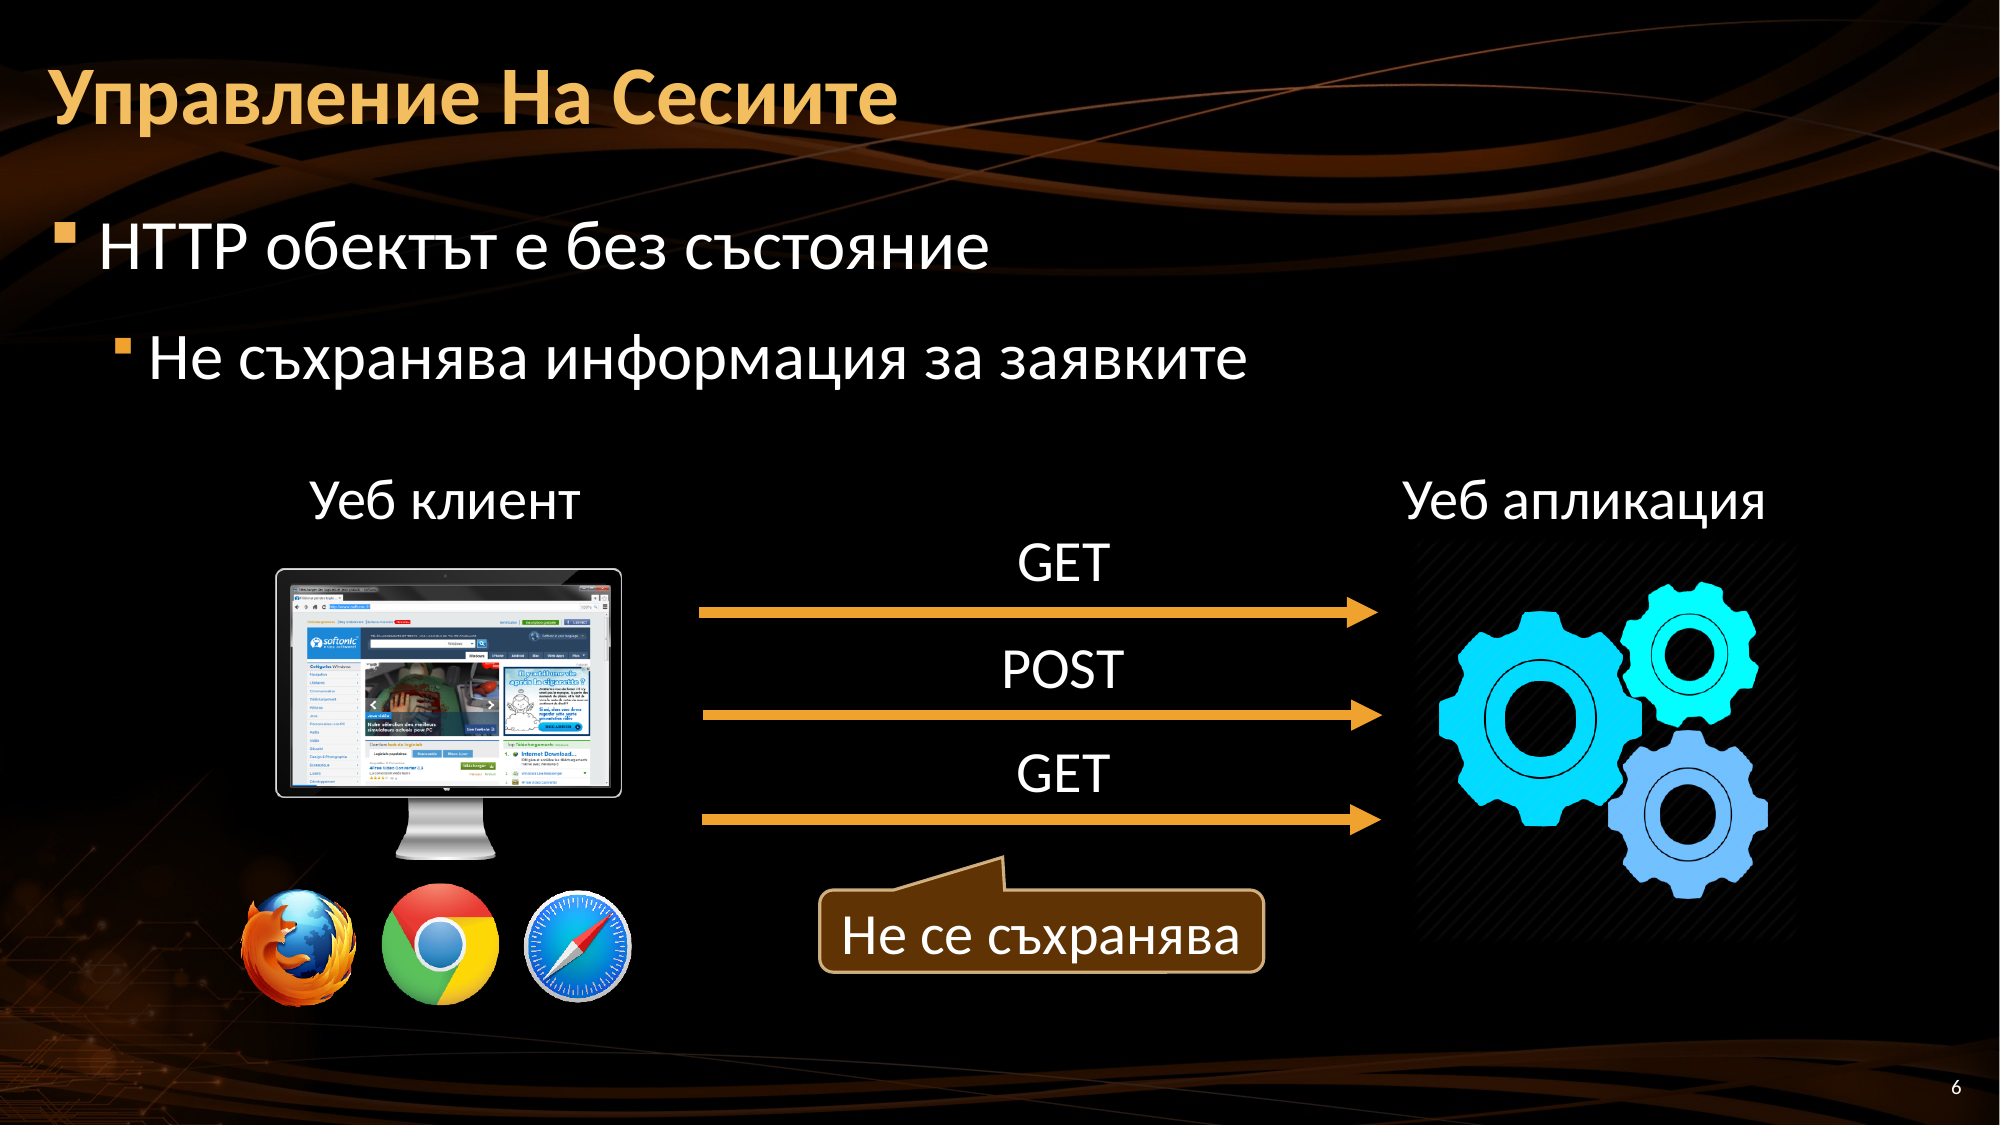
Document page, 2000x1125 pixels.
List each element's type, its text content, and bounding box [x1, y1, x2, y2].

picture [0, 0, 2000, 1125]
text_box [237, 453, 1859, 1014]
list HTTP обектът е без състояние Не съхранява информация за заявките [31, 189, 1968, 1103]
title Управление На Сесиите [30, 6, 1968, 189]
slide_number 6 [1897, 1070, 1968, 1103]
